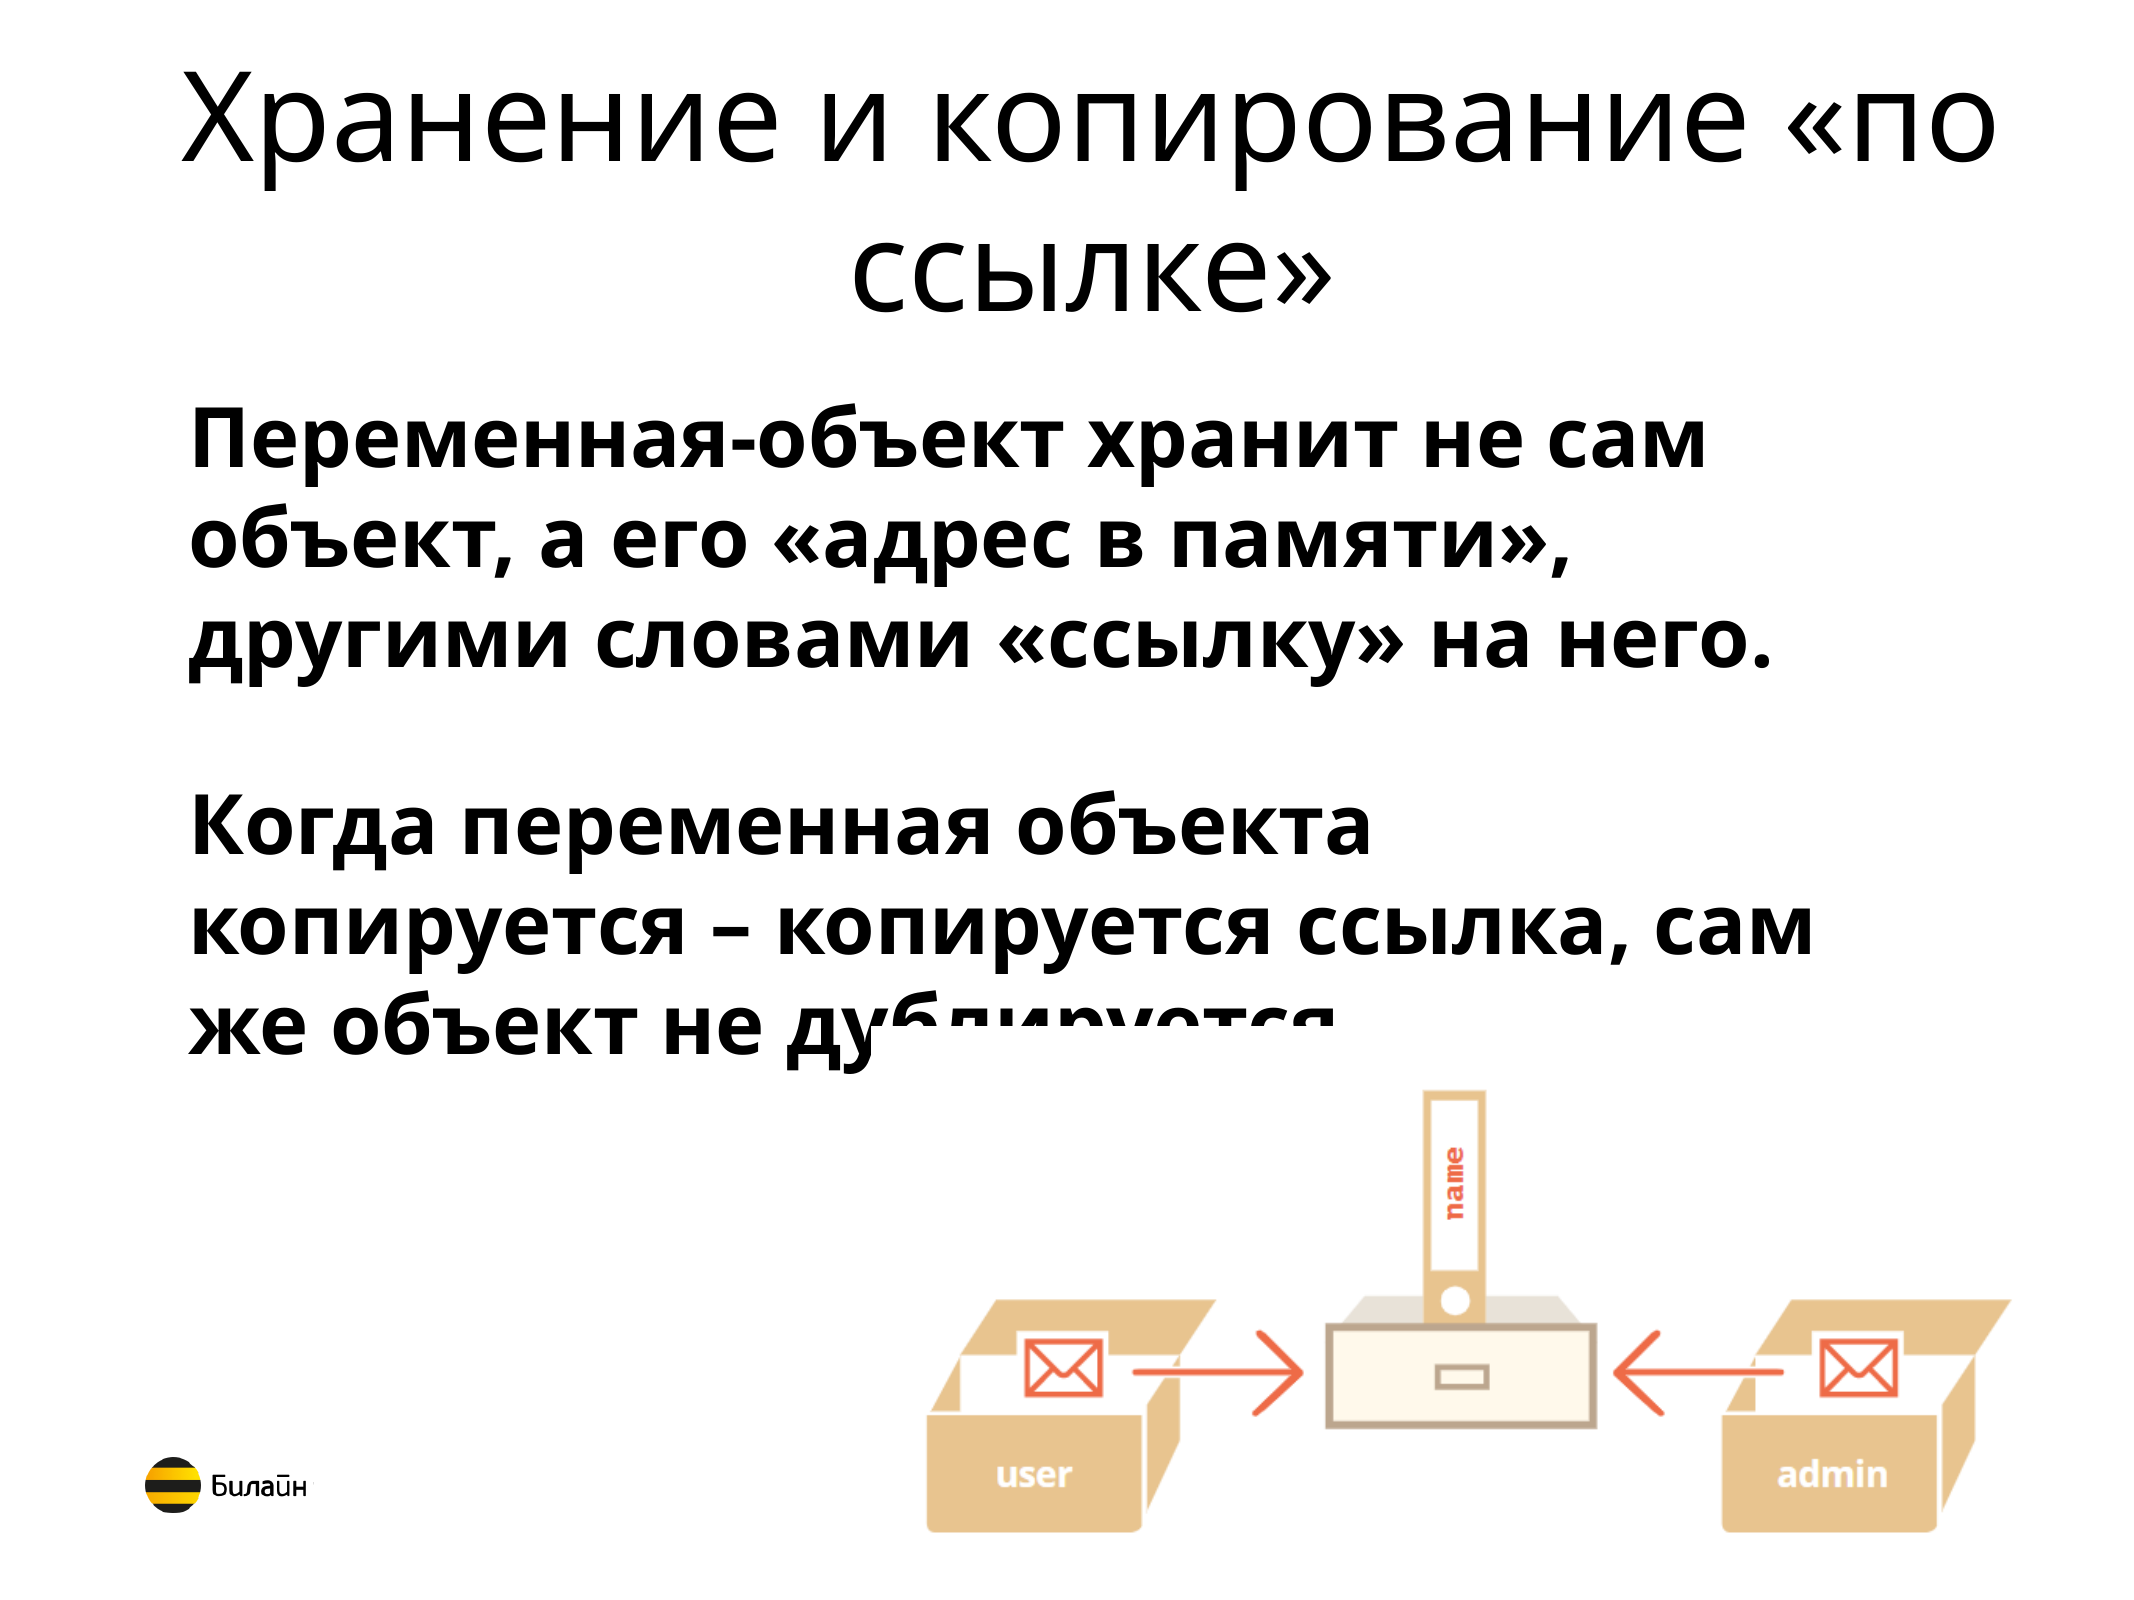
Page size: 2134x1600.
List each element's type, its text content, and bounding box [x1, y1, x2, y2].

picture [145, 1457, 314, 1514]
list Переменная-объект хранит не сам объект, а его «адрес в памяти», другими словами «ссылку» на него. Когда переменная объекта копируется – копируется ссылка, сам же объект не дублируется. [179, 374, 1871, 1081]
title Хранение и копирование «по ссылке» [164, 18, 2020, 354]
picture [870, 1026, 2098, 1600]
